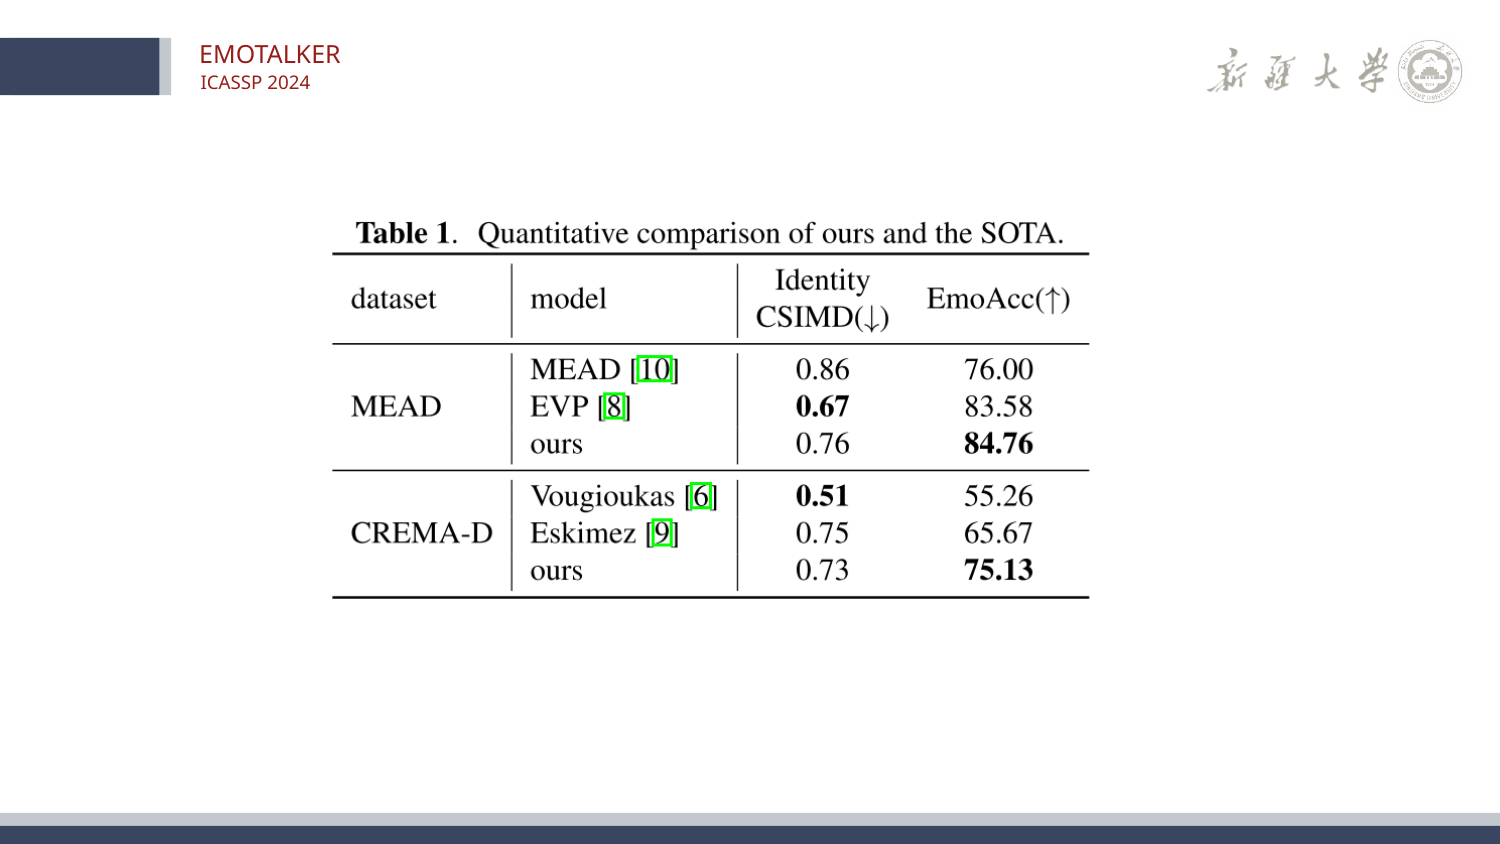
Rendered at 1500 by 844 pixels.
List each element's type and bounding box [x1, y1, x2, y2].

text_box [0, 33, 1500, 844]
picture [312, 208, 1106, 610]
